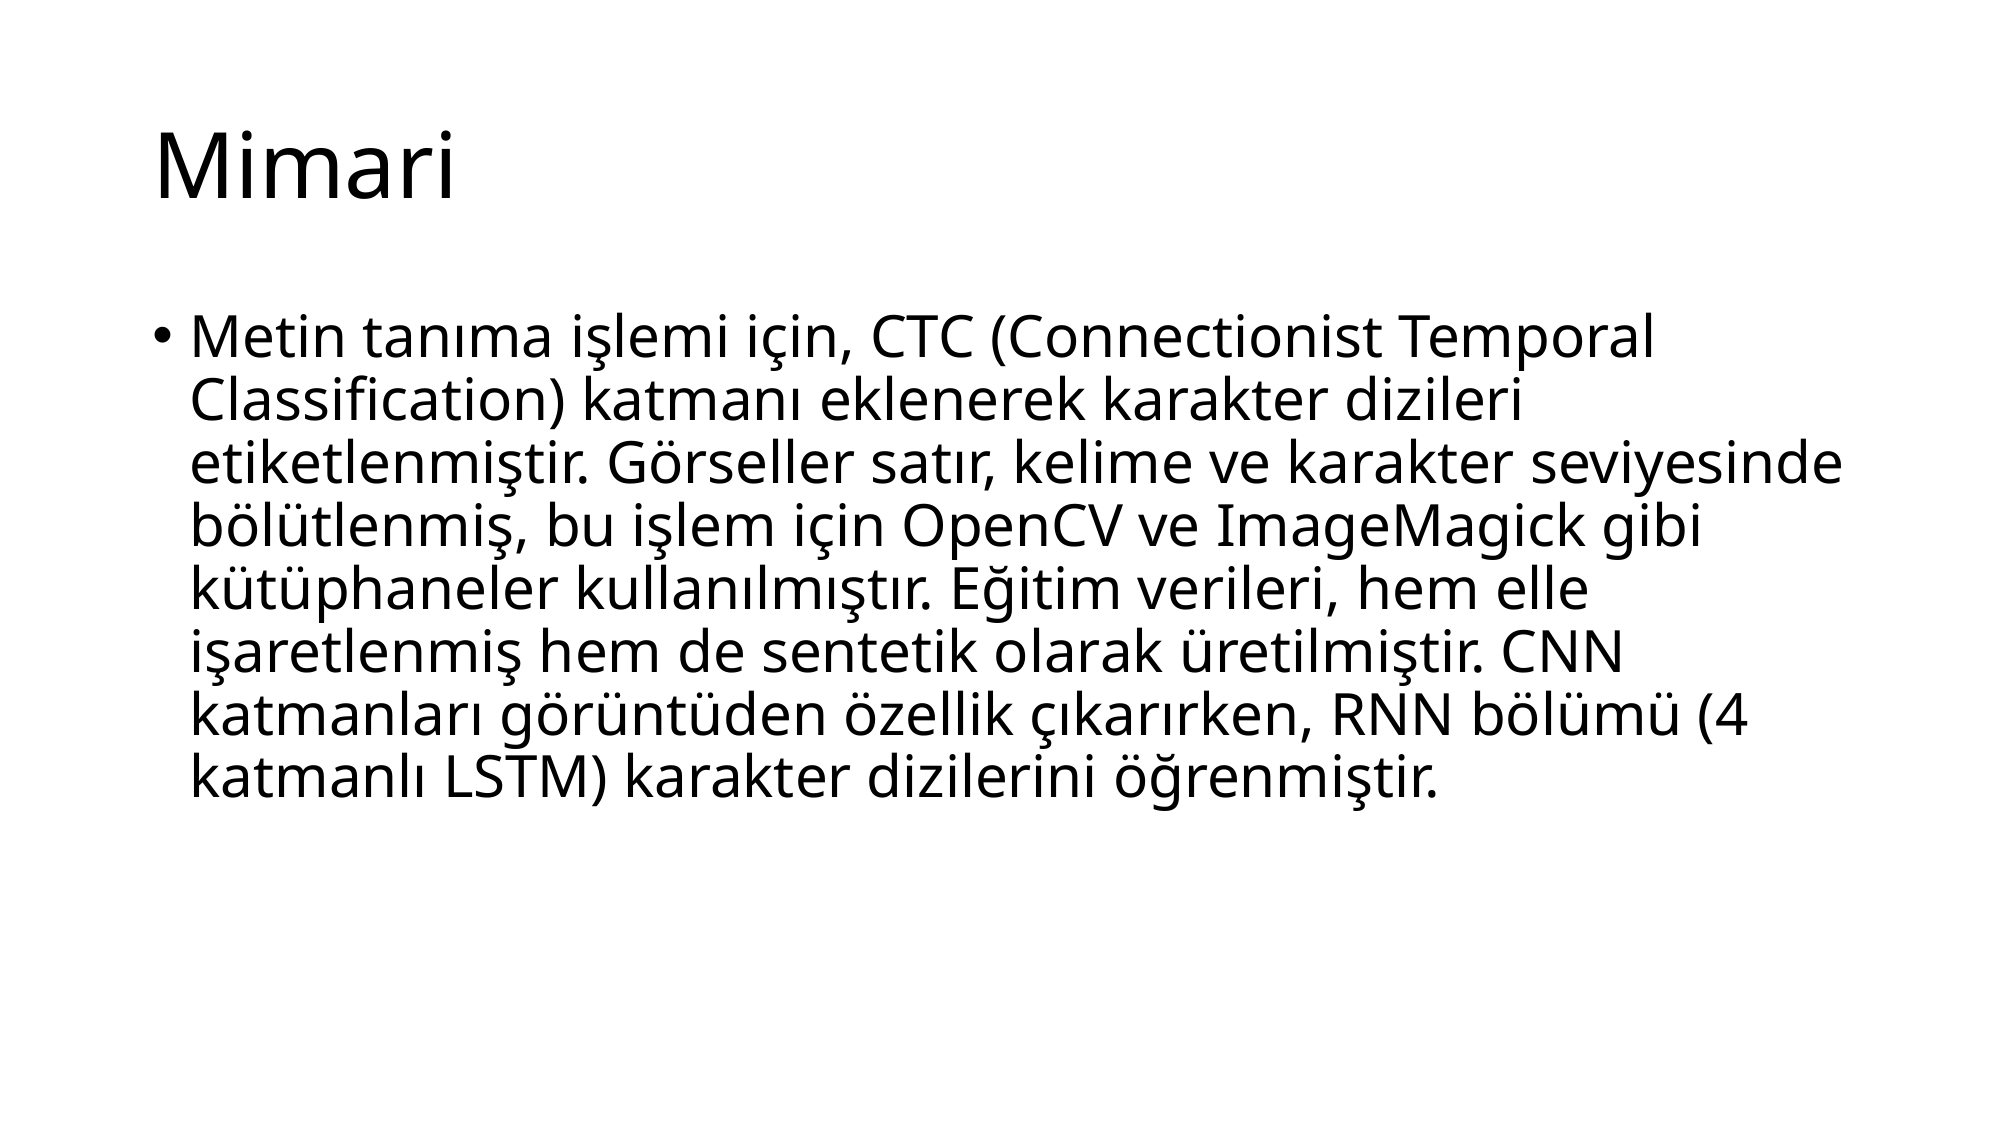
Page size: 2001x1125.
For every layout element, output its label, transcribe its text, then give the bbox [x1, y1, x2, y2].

title Mimari [137, 59, 1863, 278]
list Metin tanıma işlemi için, CTC (Connectionist Temporal Classification) katmanı eklenerek karakter dizileri etiketlenmiştir. Görseller satır, kelime ve karakter seviyesinde bölütlenmiş, bu işlem için OpenCV ve ImageMagick gibi kütüphaneler kullanılmıştır. Eğitim verileri, hem elle işaretlenmiş hem de sentetik olarak üretilmiştir. CNN katmanları görüntüden özellik çıkarırken, RNN bölümü (4 katmanlı LSTM) karakter dizilerini öğrenmiştir. [137, 299, 1863, 1014]
